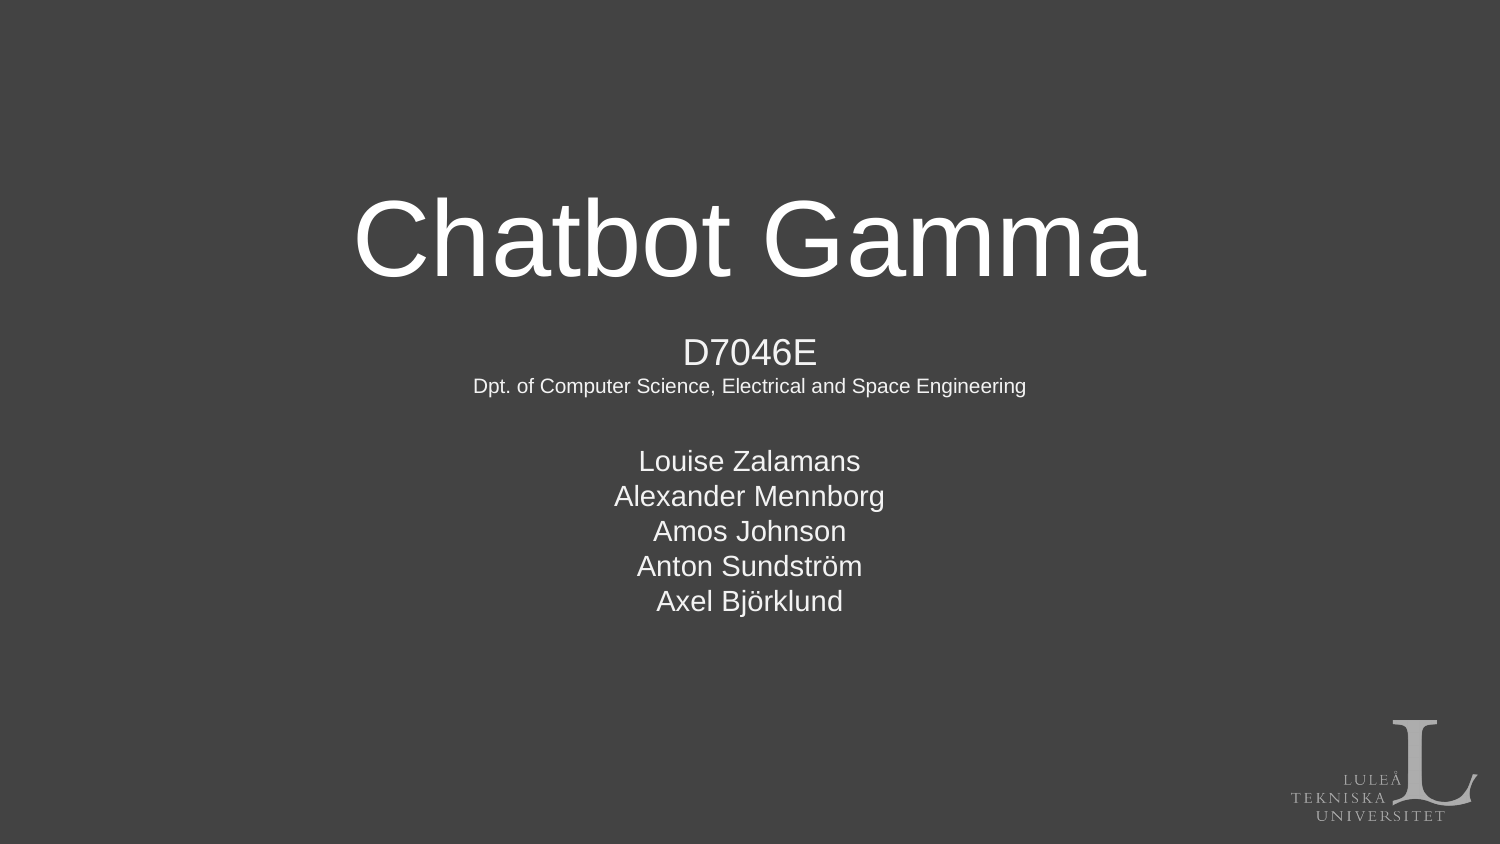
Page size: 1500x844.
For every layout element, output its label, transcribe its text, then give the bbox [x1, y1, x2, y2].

title Chatbot Gamma [51, 122, 1449, 312]
subtitle D7046E Dpt. of Computer Science, Electrical and Space Engineering Louise Zalamans Alexander Mennborg Amos Johnson Anton Sundström Axel Björklund [51, 312, 1449, 703]
picture [1290, 719, 1478, 822]
